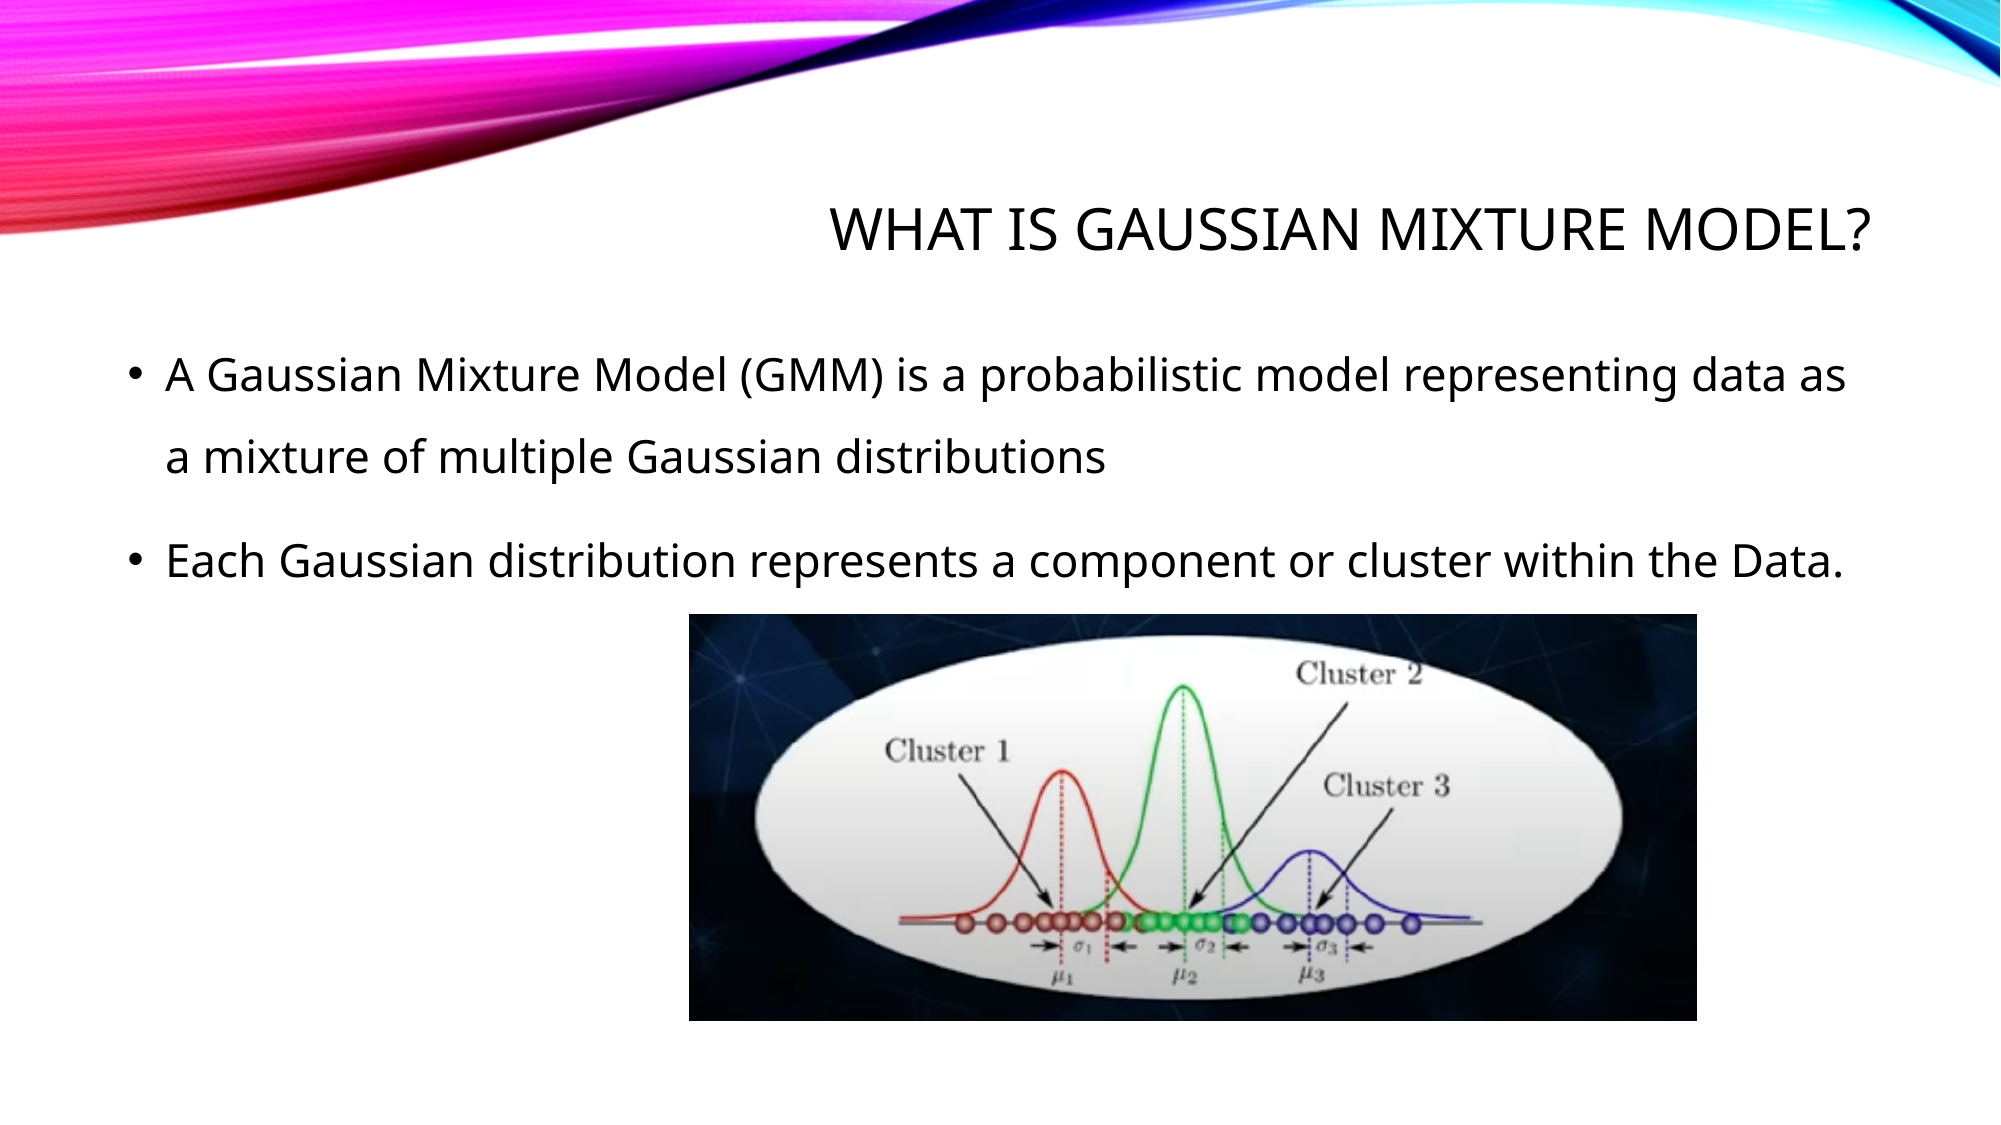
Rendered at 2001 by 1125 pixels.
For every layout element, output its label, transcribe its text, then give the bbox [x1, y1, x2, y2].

picture [0, 0, 2000, 237]
list A Gaussian Mixture Model (GMM) is a probabilistic model representing data as a mixture of multiple Gaussian distributions Each Gaussian distribution represents a component or cluster within the Data. [112, 310, 1888, 1021]
picture [1910, 0, 2000, 45]
picture [1890, 0, 2000, 75]
title What is Gaussian Mixture Model? [729, 125, 1888, 310]
picture [689, 613, 1698, 1021]
